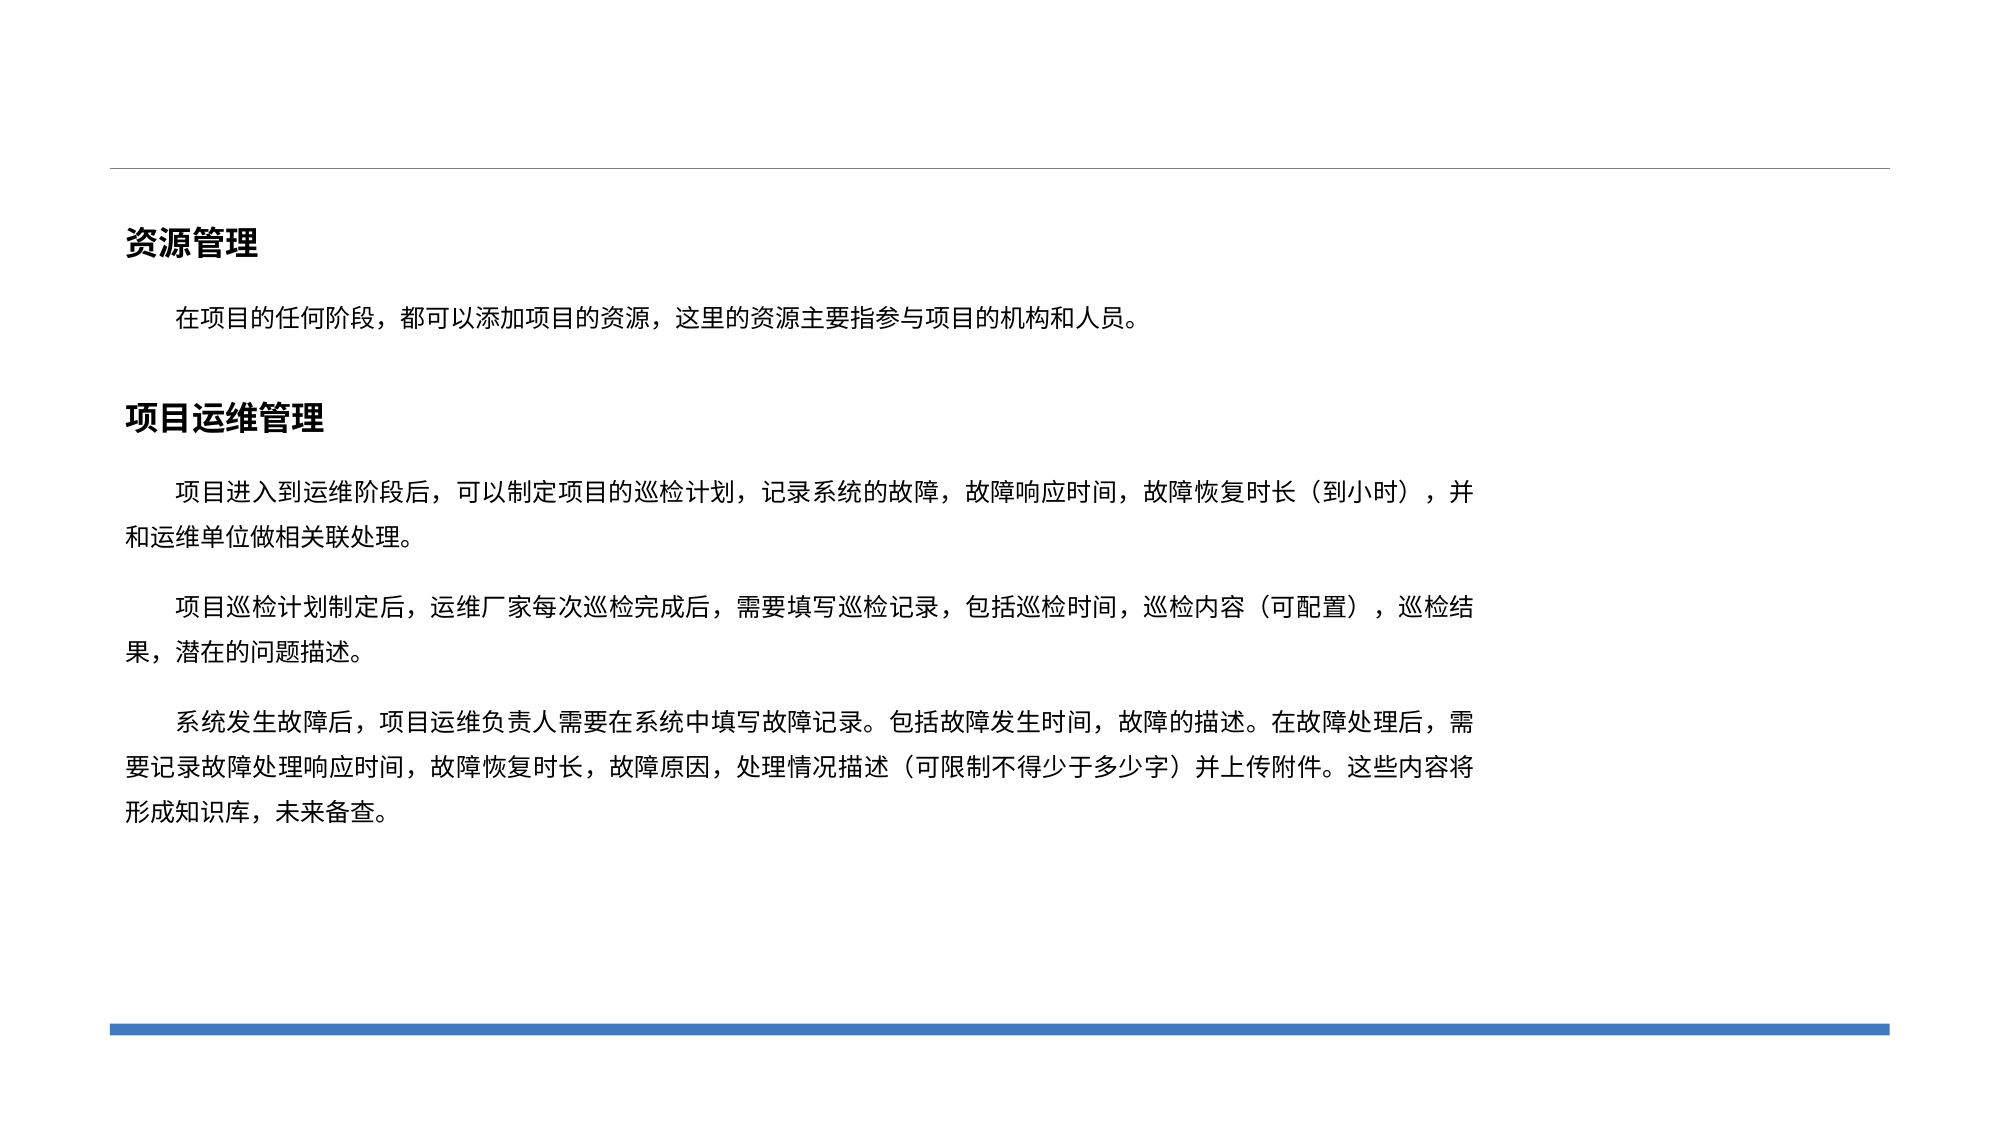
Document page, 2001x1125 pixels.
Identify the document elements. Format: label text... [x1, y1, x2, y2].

text_box 项目运维管理 项目进入到运维阶段后，可以制定项目的巡检计划，记录系统的故障，故障响应时间，故障恢复时长（到小时），并和运维单位做相关联处理。 项目巡检计划制定后，运维厂家每次巡检完成后，需要填写巡检记录，包括巡检时间，巡检内容（可配置），巡检结果，潜在的问题描述。 系统发生故障后，项目运维负责人需要在系统中填写故障记录。包括故障发生时间，故障的描述。在故障处理后，需要记录故障处理响应时间，故障恢复时长，故障原因，处理情况描述（可限制不得少于多少字）并上传附件。这些内容将形成知识库，未来备查。 [110, 369, 1490, 834]
text_box 资源管理 在项目的任何阶段，都可以添加项目的资源，这里的资源主要指参与项目的机构和人员。 [110, 195, 1500, 340]
